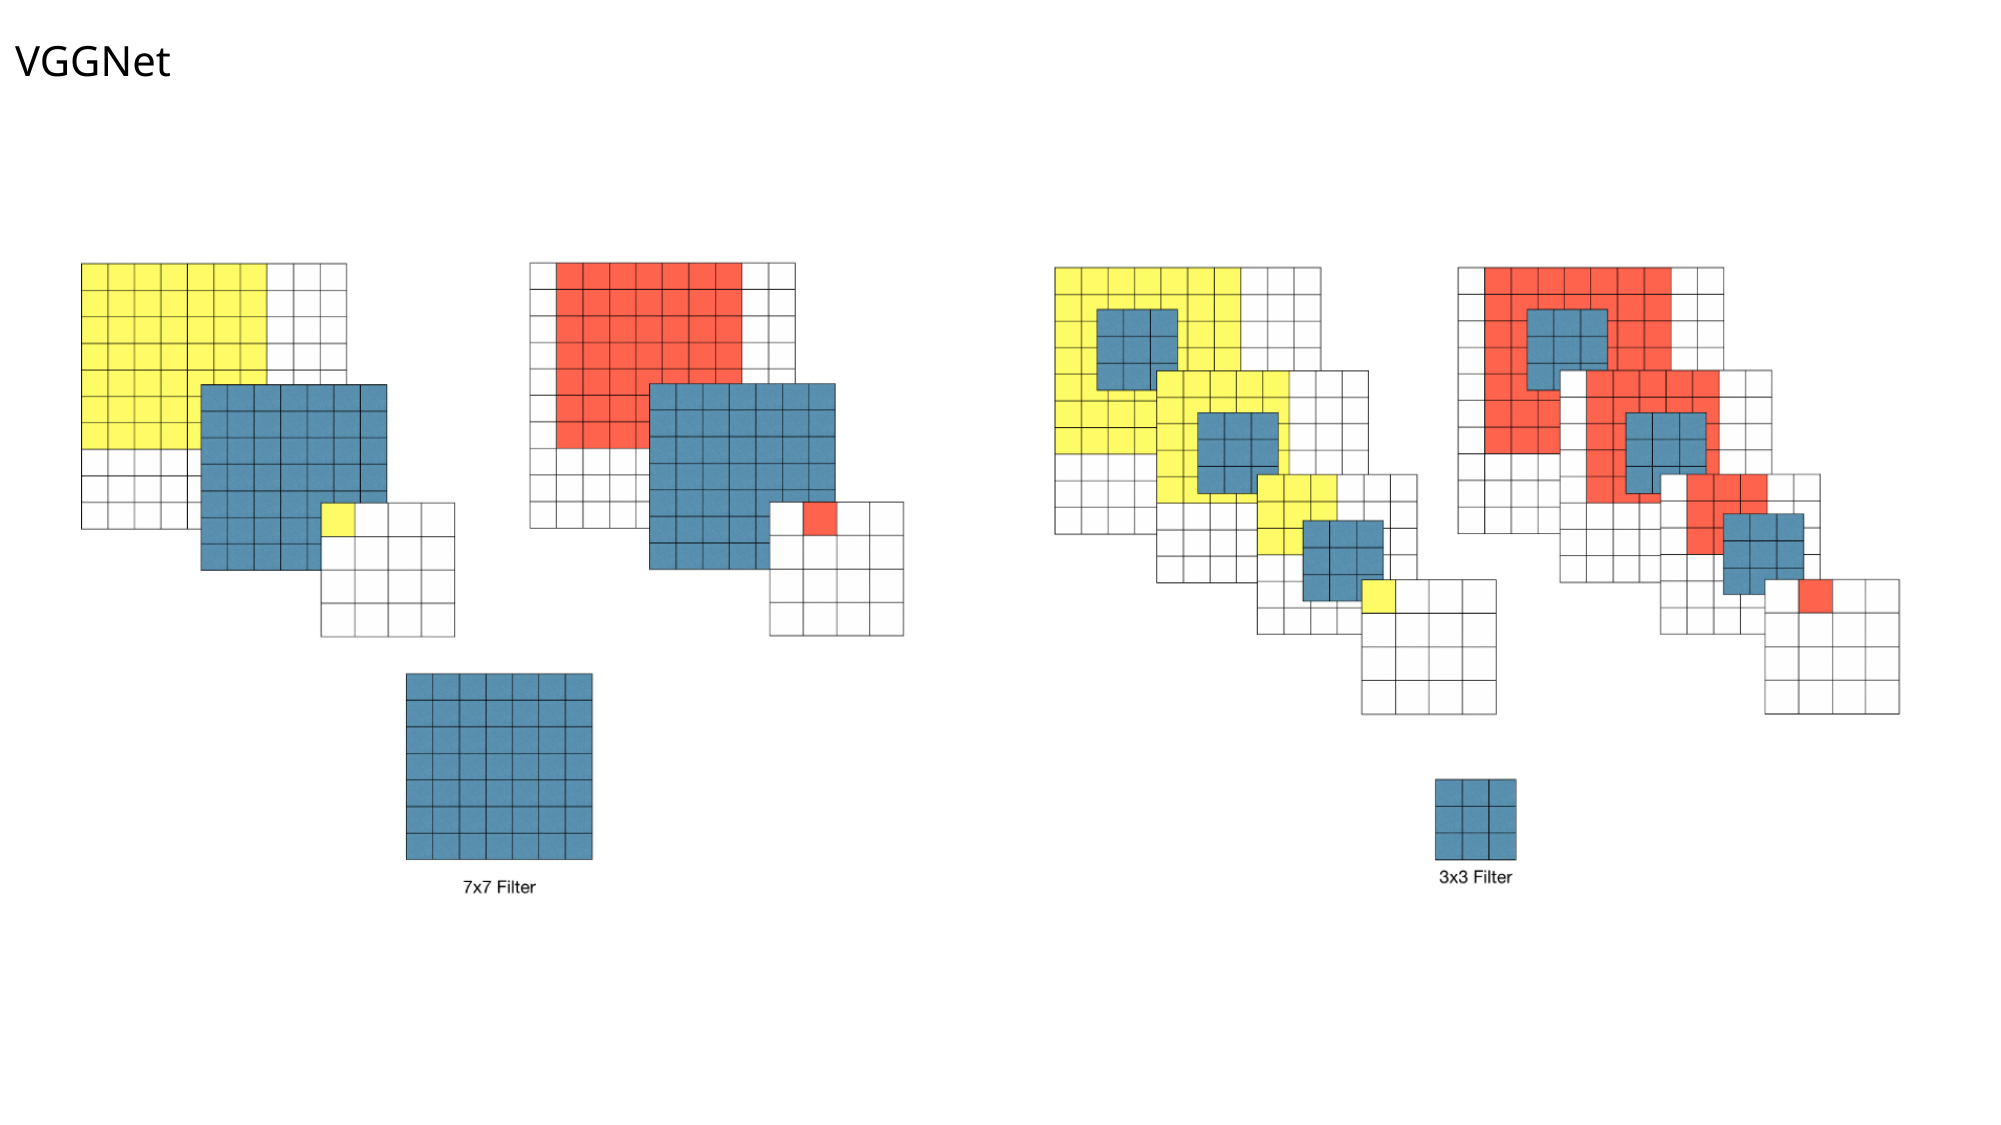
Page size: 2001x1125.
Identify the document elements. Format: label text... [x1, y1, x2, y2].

text_box VGGNet [0, 0, 1023, 95]
picture [1043, 255, 1915, 895]
picture [58, 248, 931, 903]
